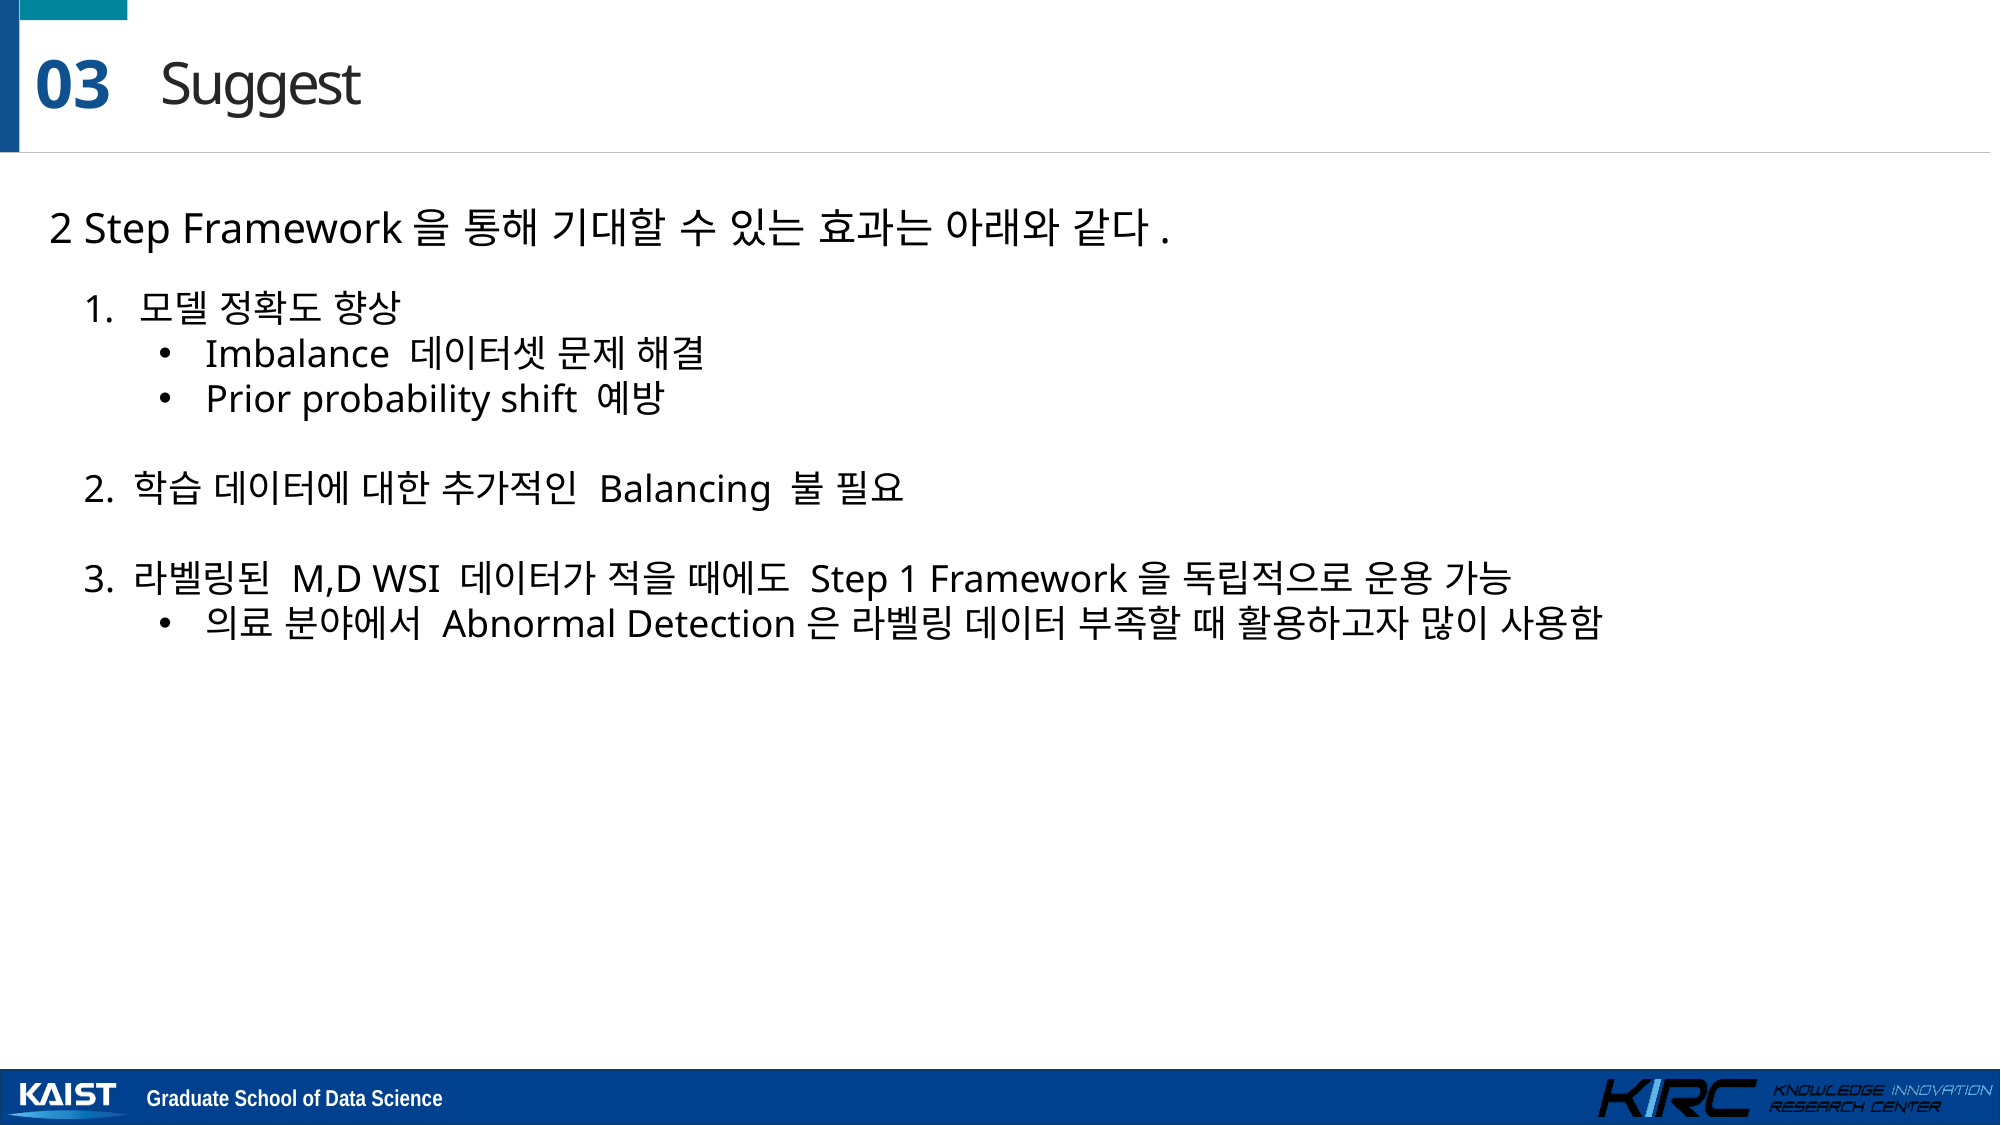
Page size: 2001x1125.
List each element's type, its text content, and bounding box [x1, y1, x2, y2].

text_box 모델 정확도 향상 Imbalance 데이터셋 문제 해결 Prior probability shift 예방 2. 학습 데이터에 대한 추가적인 Balancing 불 필요 3. 라벨링된 M,D WSI 데이터가 적을 때에도 Step 1 Framework을 독립적으로 운용 가능 의료 분야에서 Abnormal Detection은 라벨링 데이터 부족할 때 활용하고자 많이 사용함 [68, 277, 1875, 653]
text_box 2 Step Framework을 통해 기대할 수 있는 효과는 아래와 같다. [34, 194, 1966, 260]
picture [1597, 1079, 1993, 1117]
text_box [0, 1069, 2000, 1125]
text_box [0, 0, 1991, 158]
